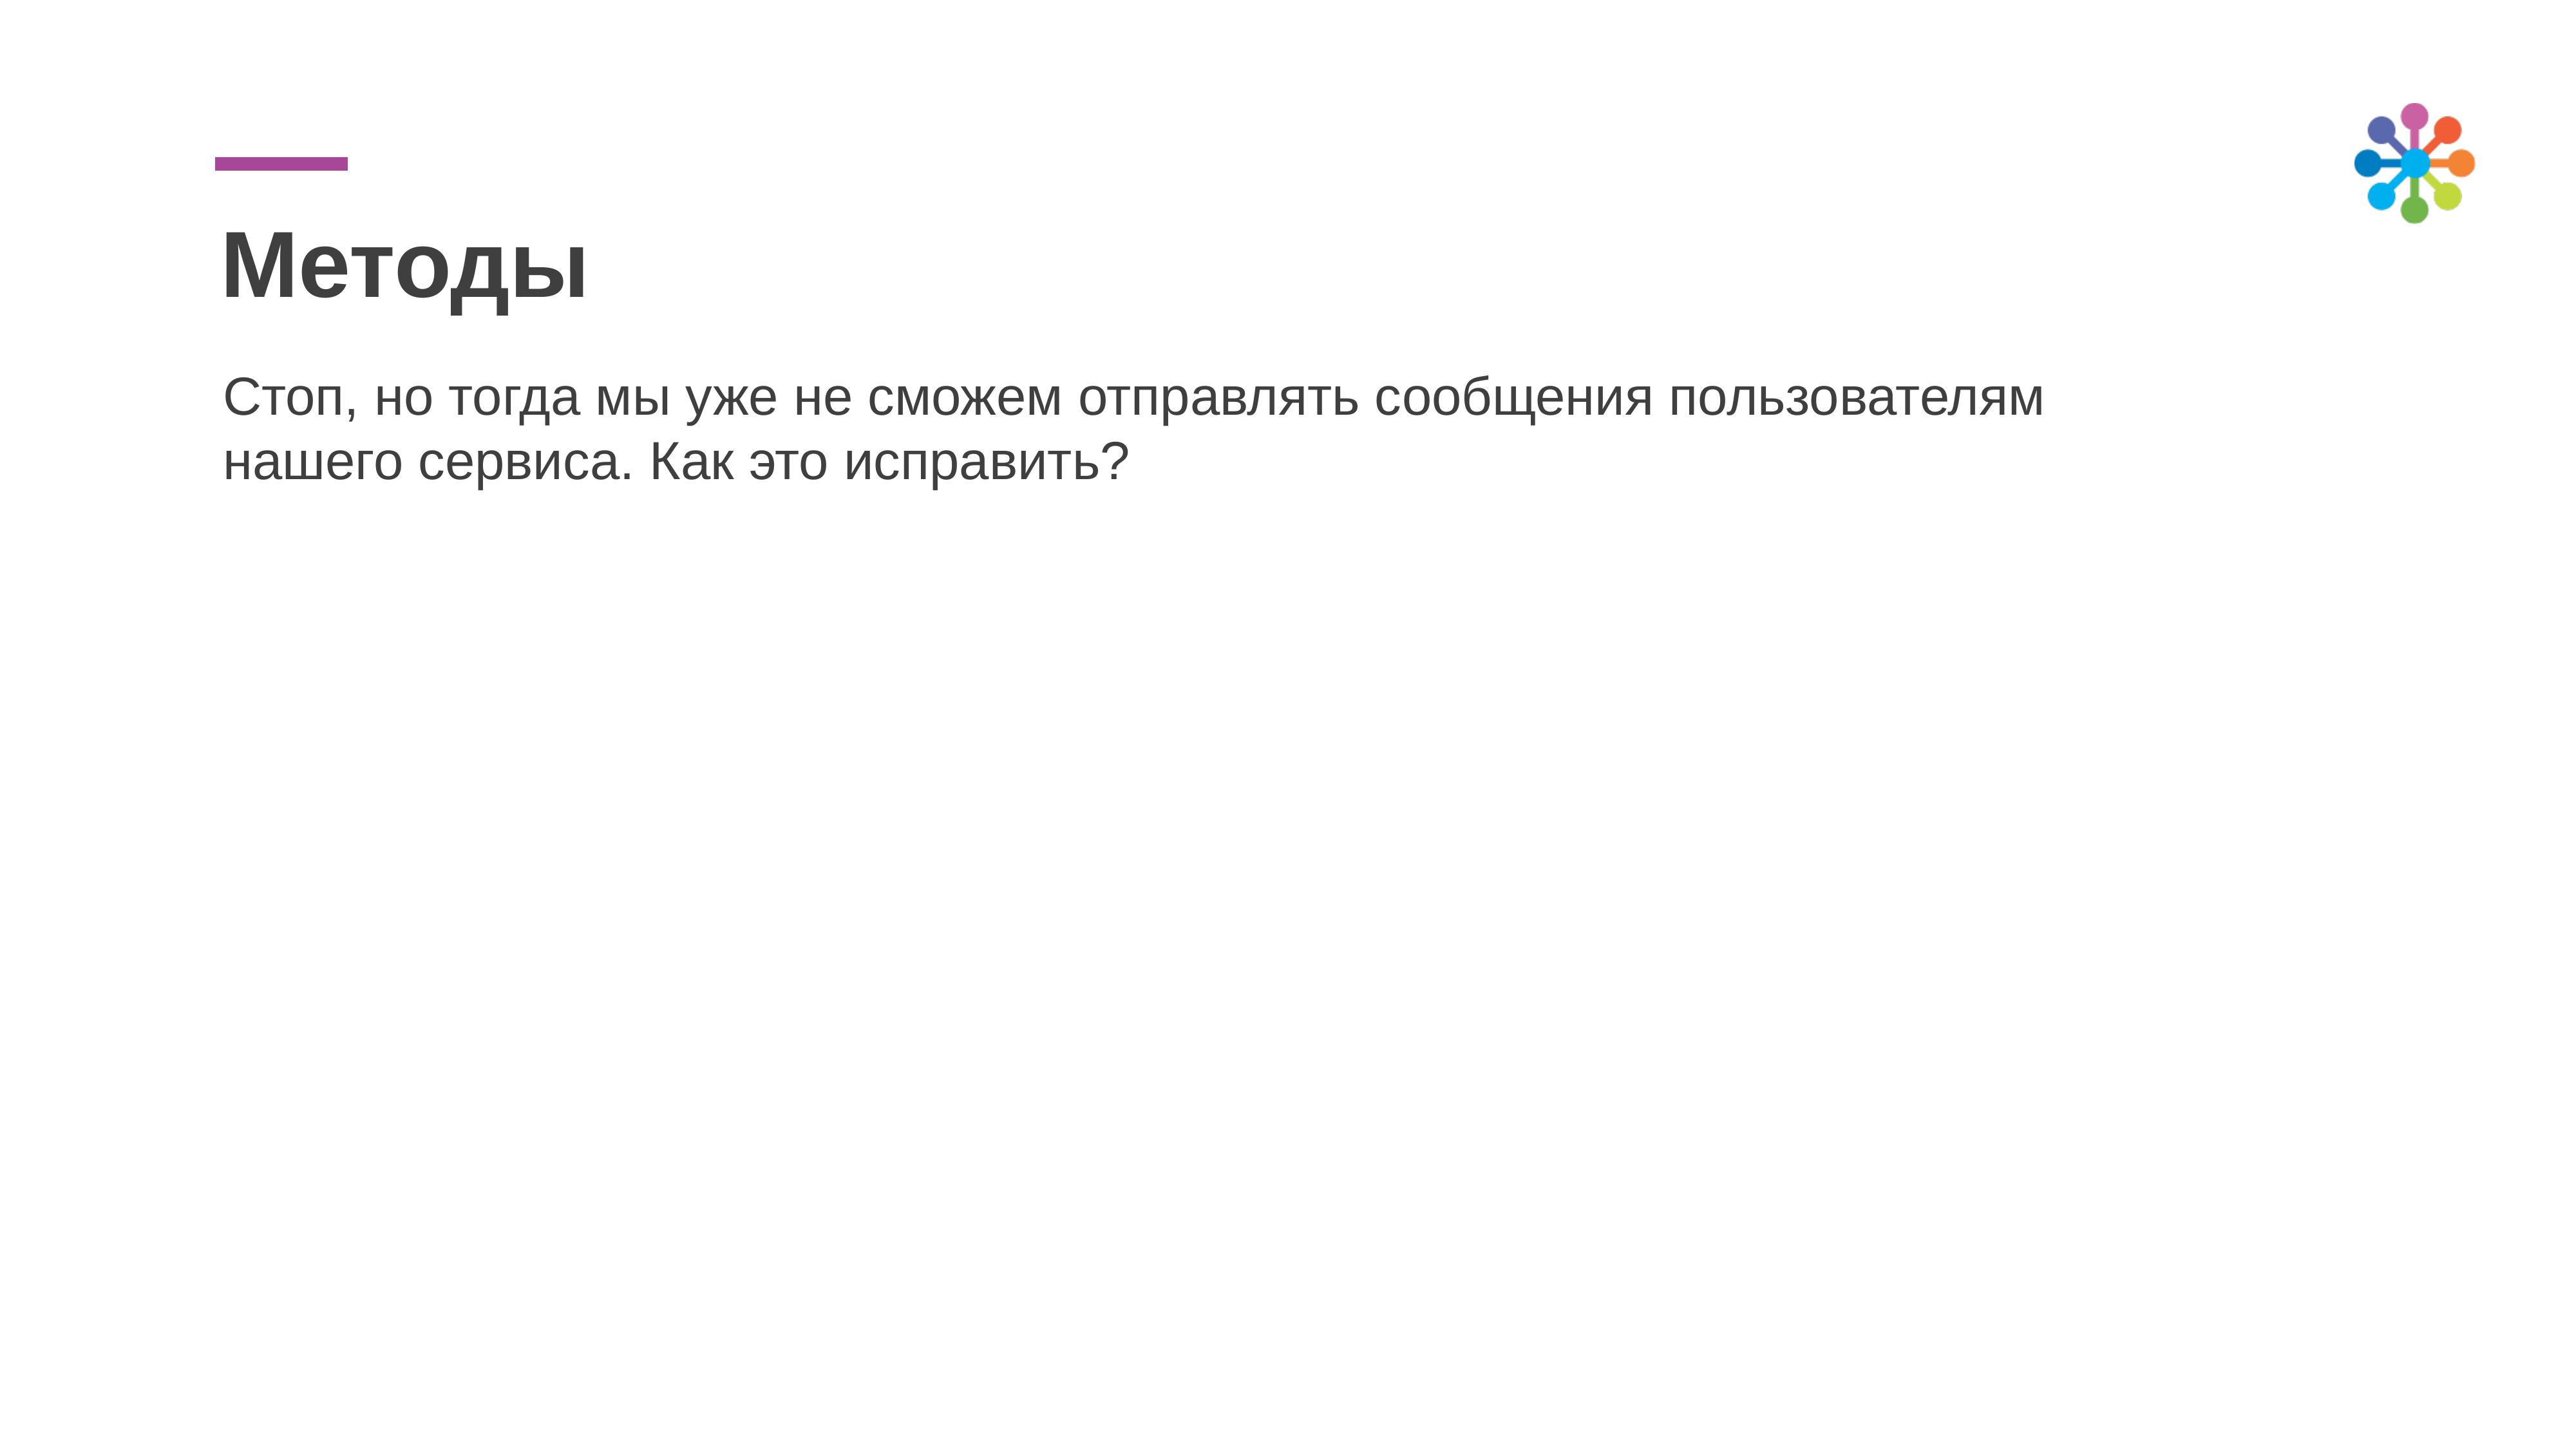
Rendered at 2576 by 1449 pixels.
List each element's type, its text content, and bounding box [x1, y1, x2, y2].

text_box Методы [215, 198, 2050, 321]
picture [2354, 103, 2476, 225]
text_box Стоп, но тогда мы уже не сможем отправлять сообщения пользователям нашего сервиса. Как это исправить? [218, 357, 2053, 495]
